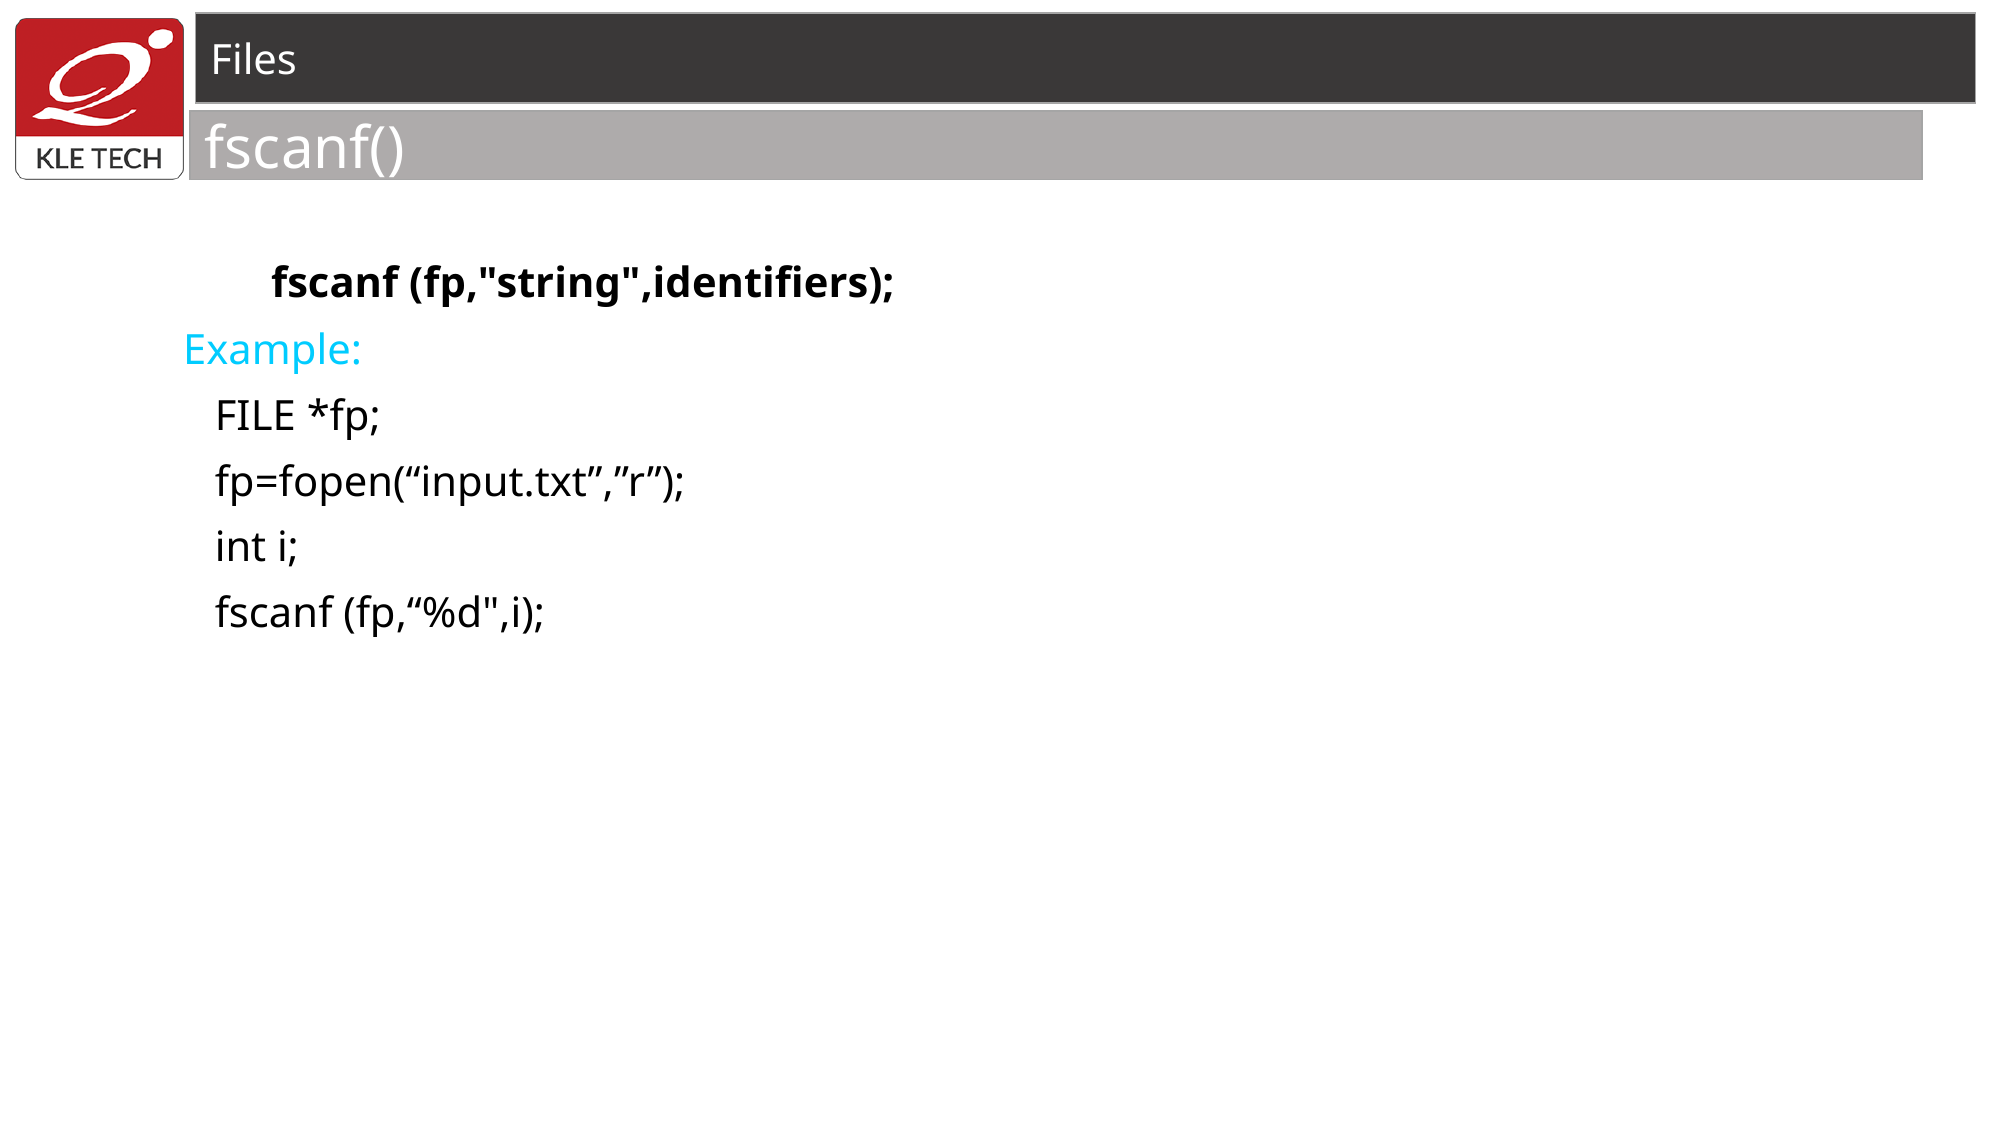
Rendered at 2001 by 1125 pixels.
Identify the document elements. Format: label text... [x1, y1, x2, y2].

picture [13, 12, 185, 185]
text_box fscanf() [190, 111, 1922, 180]
list fscanf (fp,"string",identifiers); Example: FILE *fp; fp=fopen(“input.txt”,”r”); int i; fscanf (fp,“%d",i); [49, 252, 1733, 873]
text_box Files [195, 13, 1976, 103]
